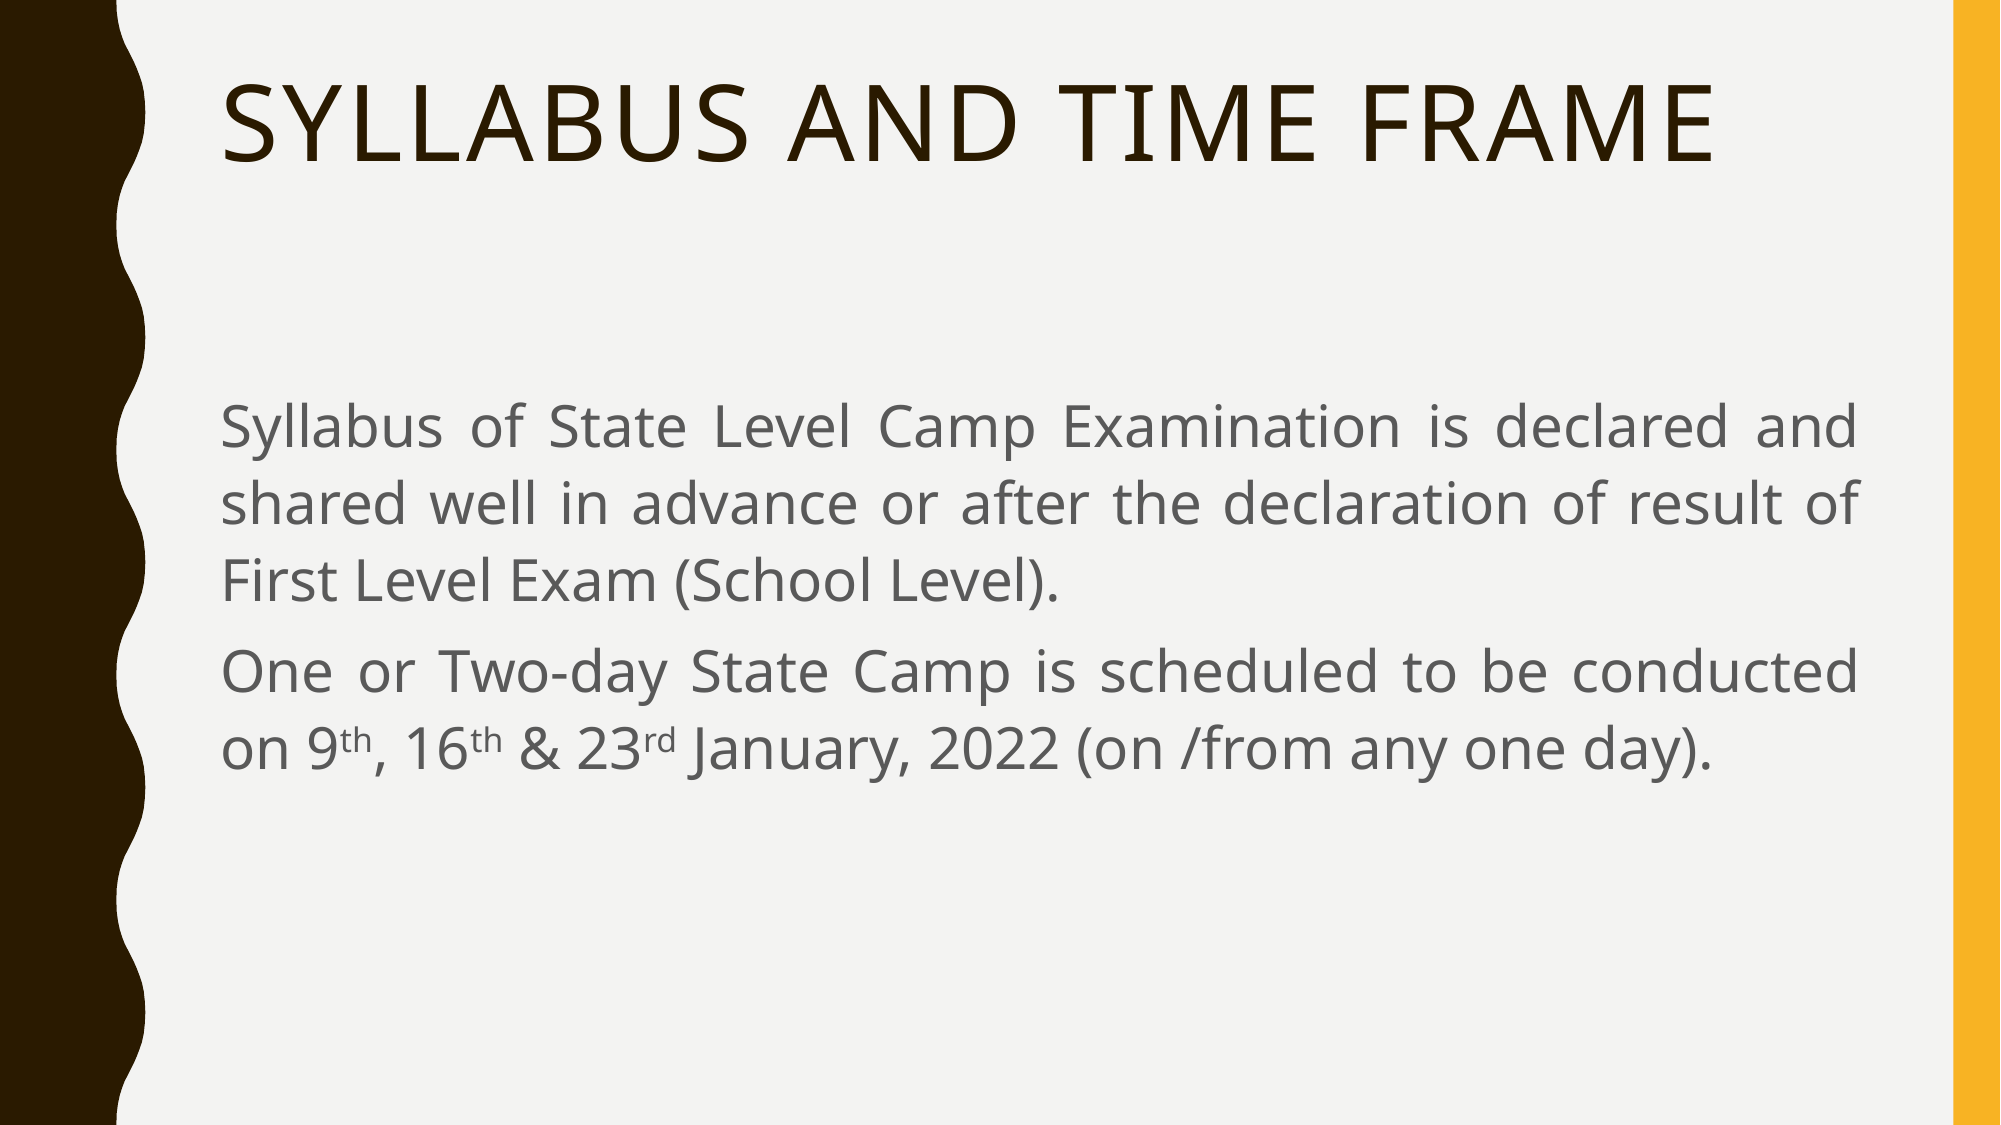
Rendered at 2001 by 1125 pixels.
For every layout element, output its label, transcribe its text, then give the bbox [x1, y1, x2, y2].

title Syllabus AND TIME FRAME [205, 62, 1875, 308]
list Syllabus of State Level Camp Examination is declared and shared well in advance or after the declaration of result of First Level Exam (School Level). One or Two-day State Camp is scheduled to be conducted on 9th, 16th & 23rd January, 2022 (on /from any one day). [205, 375, 1875, 965]
